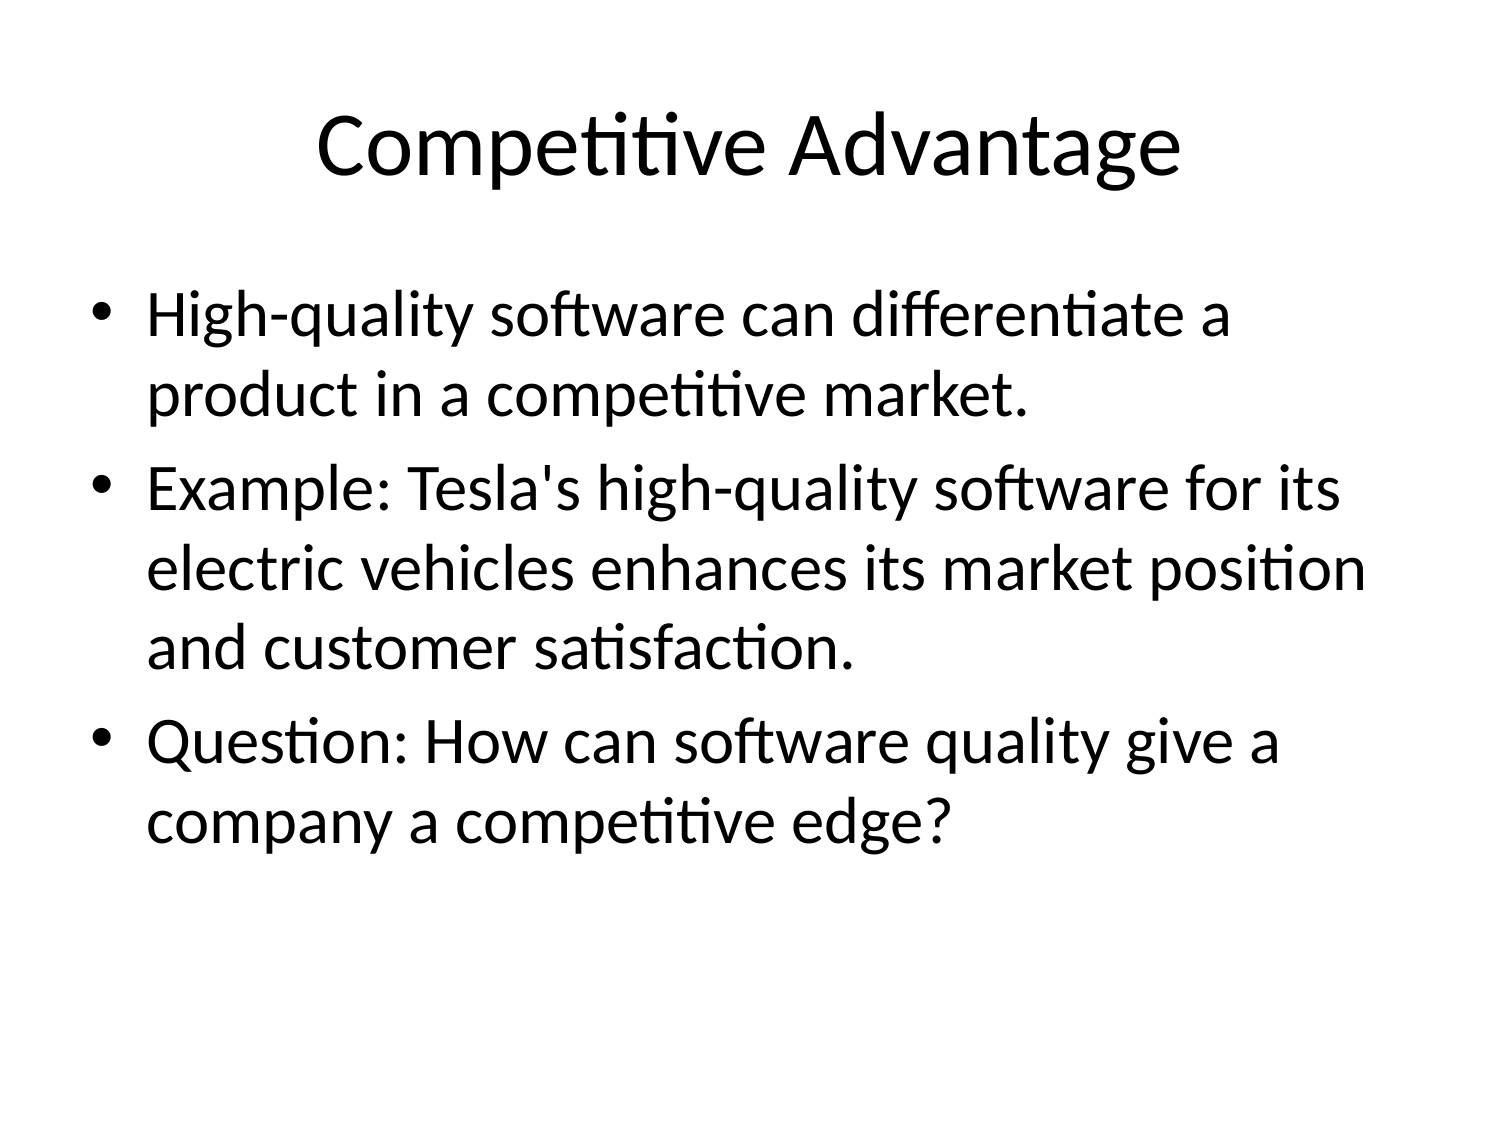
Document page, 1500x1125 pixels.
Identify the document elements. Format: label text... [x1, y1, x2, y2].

list High-quality software can differentiate a product in a competitive market. Example: Tesla's high-quality software for its electric vehicles enhances its market position and customer satisfaction. Question: How can software quality give a company a competitive edge? [75, 262, 1425, 1005]
title Competitive Advantage [75, 45, 1425, 233]
